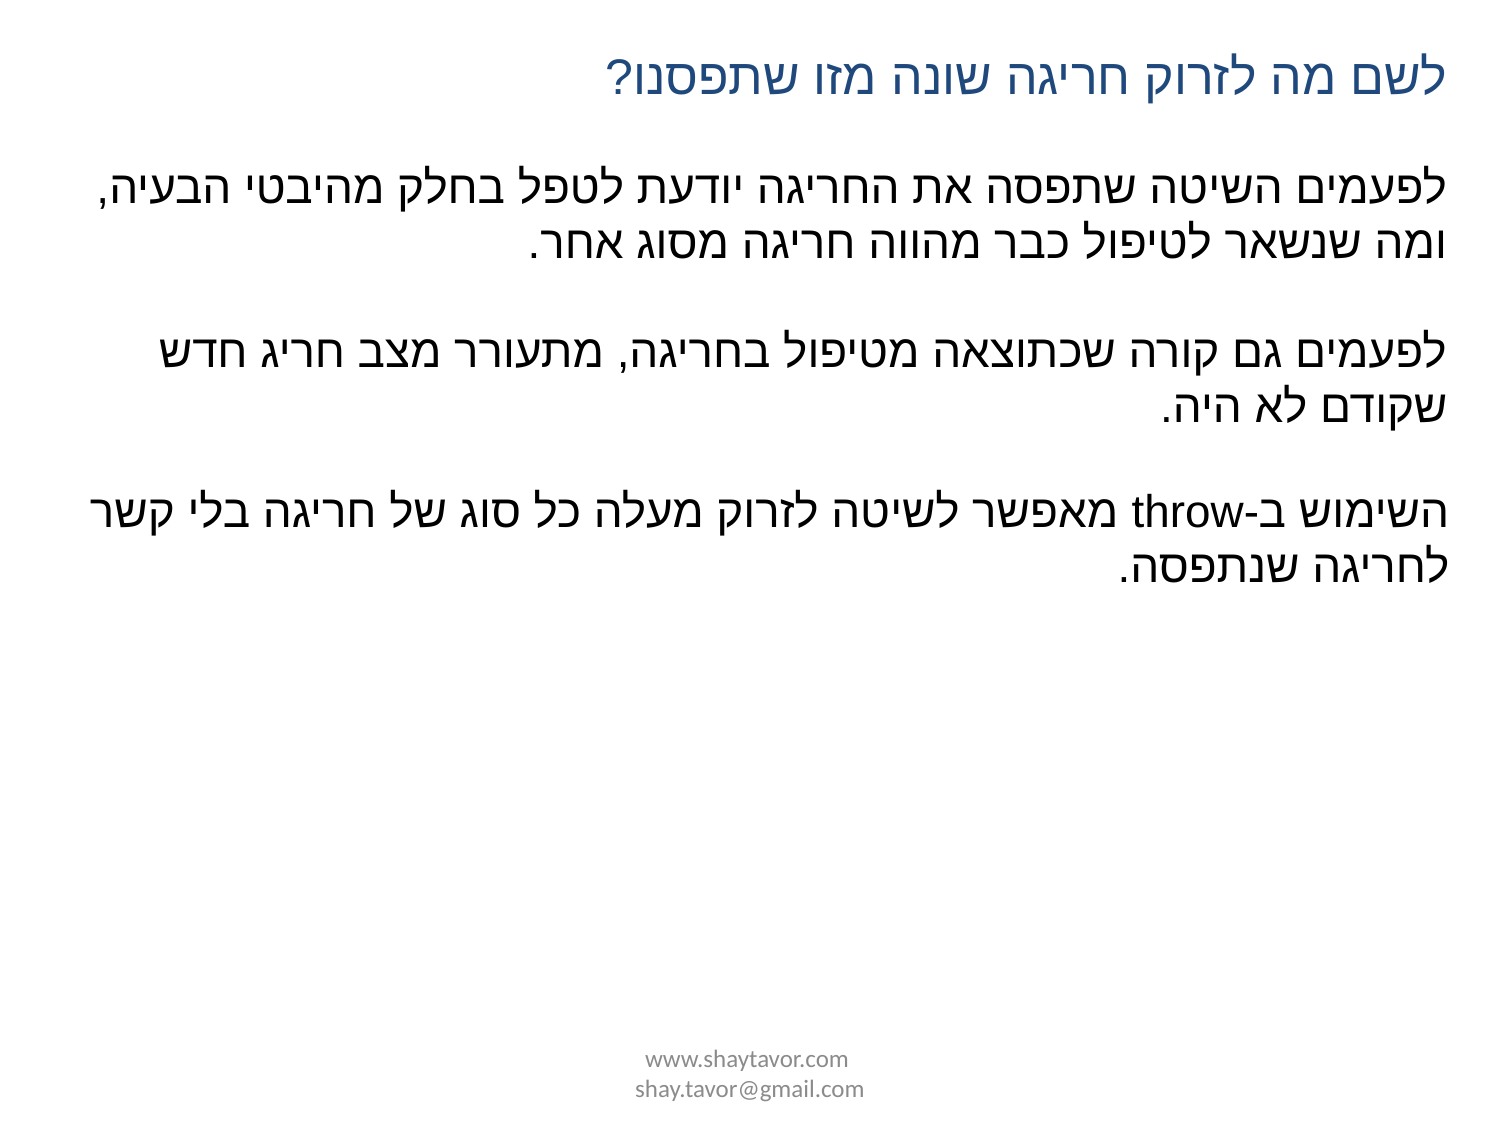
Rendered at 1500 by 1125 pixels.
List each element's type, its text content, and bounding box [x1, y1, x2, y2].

footer www.shaytavor.com shay.tavor@gmail.com [512, 1042, 988, 1103]
text_box לפעמים גם קורה שכתוצאה מטיפול בחריגה, מתעורר מצב חריג חדש שקודם לא היה. [49, 314, 1463, 440]
text_box לפעמים השיטה שתפסה את החריגה יודעת לטפל בחלק מהיבטי הבעיה, ומה שנשאר לטיפול כבר מהווה חריגה מסוג אחר. [49, 149, 1463, 275]
text_box השימוש ב-throw מאפשר לשיטה לזרוק מעלה כל סוג של חריגה בלי קשר לחריגה שנתפסה. [51, 474, 1465, 599]
text_box לשם מה לזרוק חריגה שונה מזו שתפסנו? [474, 37, 1463, 113]
